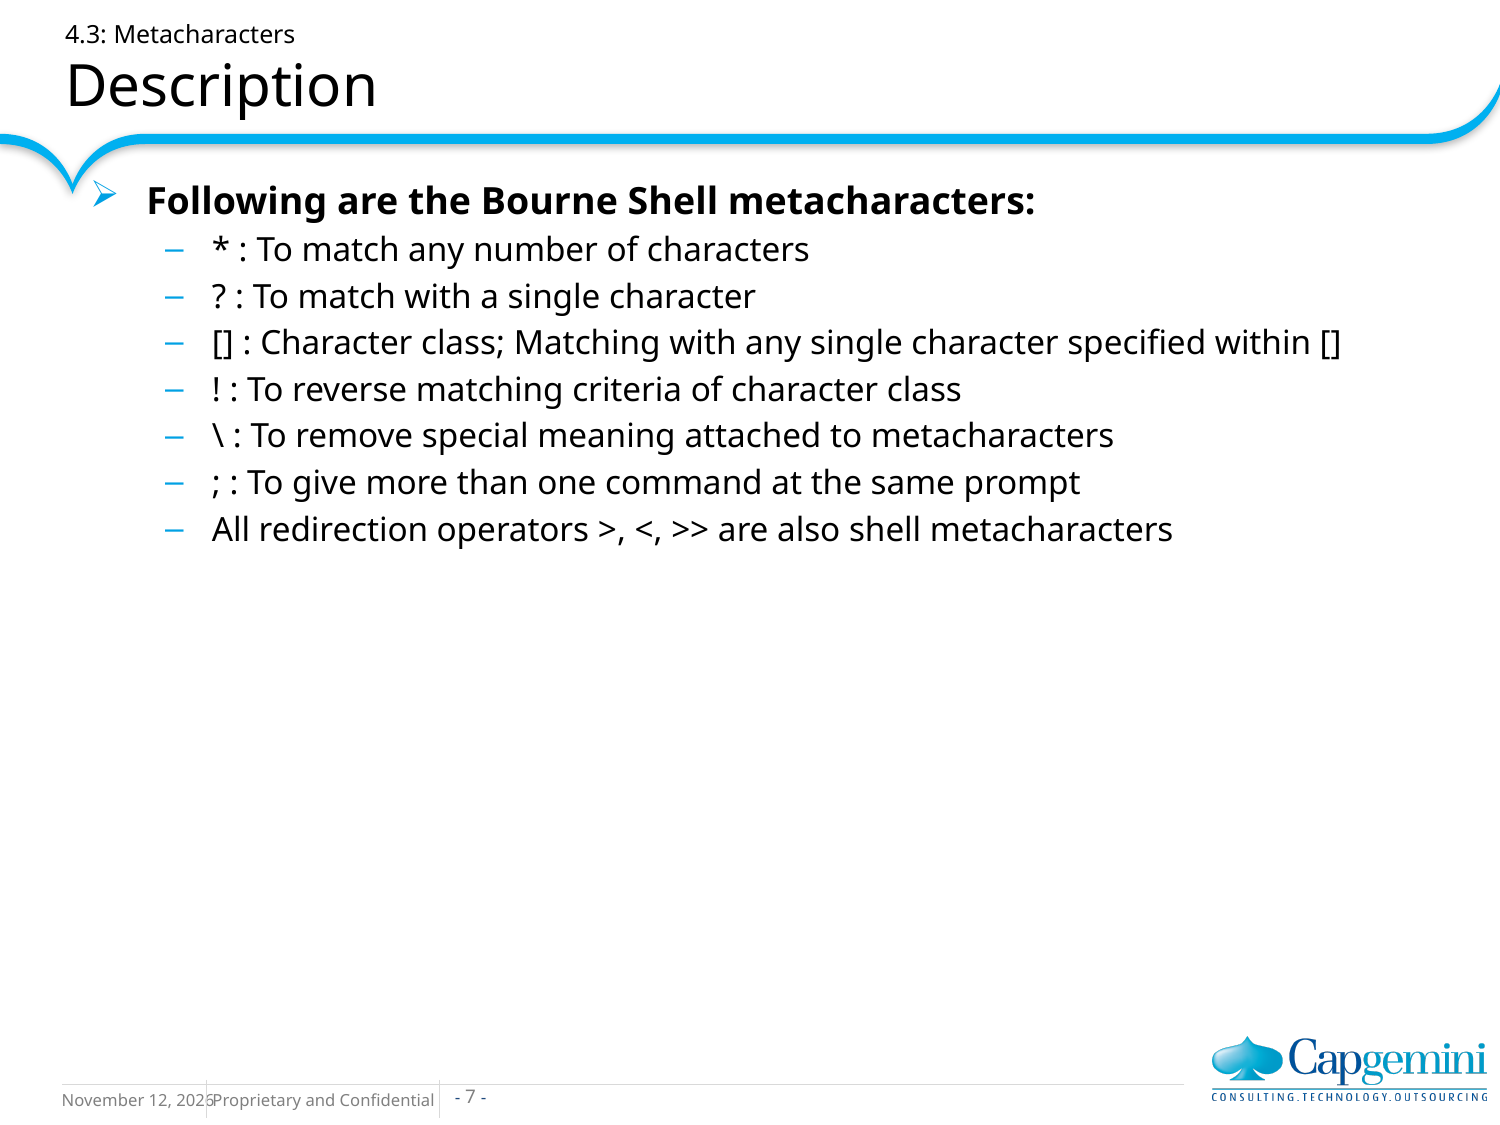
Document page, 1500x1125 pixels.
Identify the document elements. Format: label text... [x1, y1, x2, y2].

title 4.3: Metacharacters Description [50, 3, 1400, 134]
picture [1212, 1036, 1487, 1101]
list Following are the Bourne Shell metacharacters: * : To match any number of characters ? : To match with a single character [] : Character class; Matching with any single character specified within [] ! : To reverse matching criteria of character class \ : To remove special meaning attached to metacharacters ; : To give more than one command at the same prompt All redirection operators >, <, >> are also shell metacharacters [75, 169, 1425, 1005]
